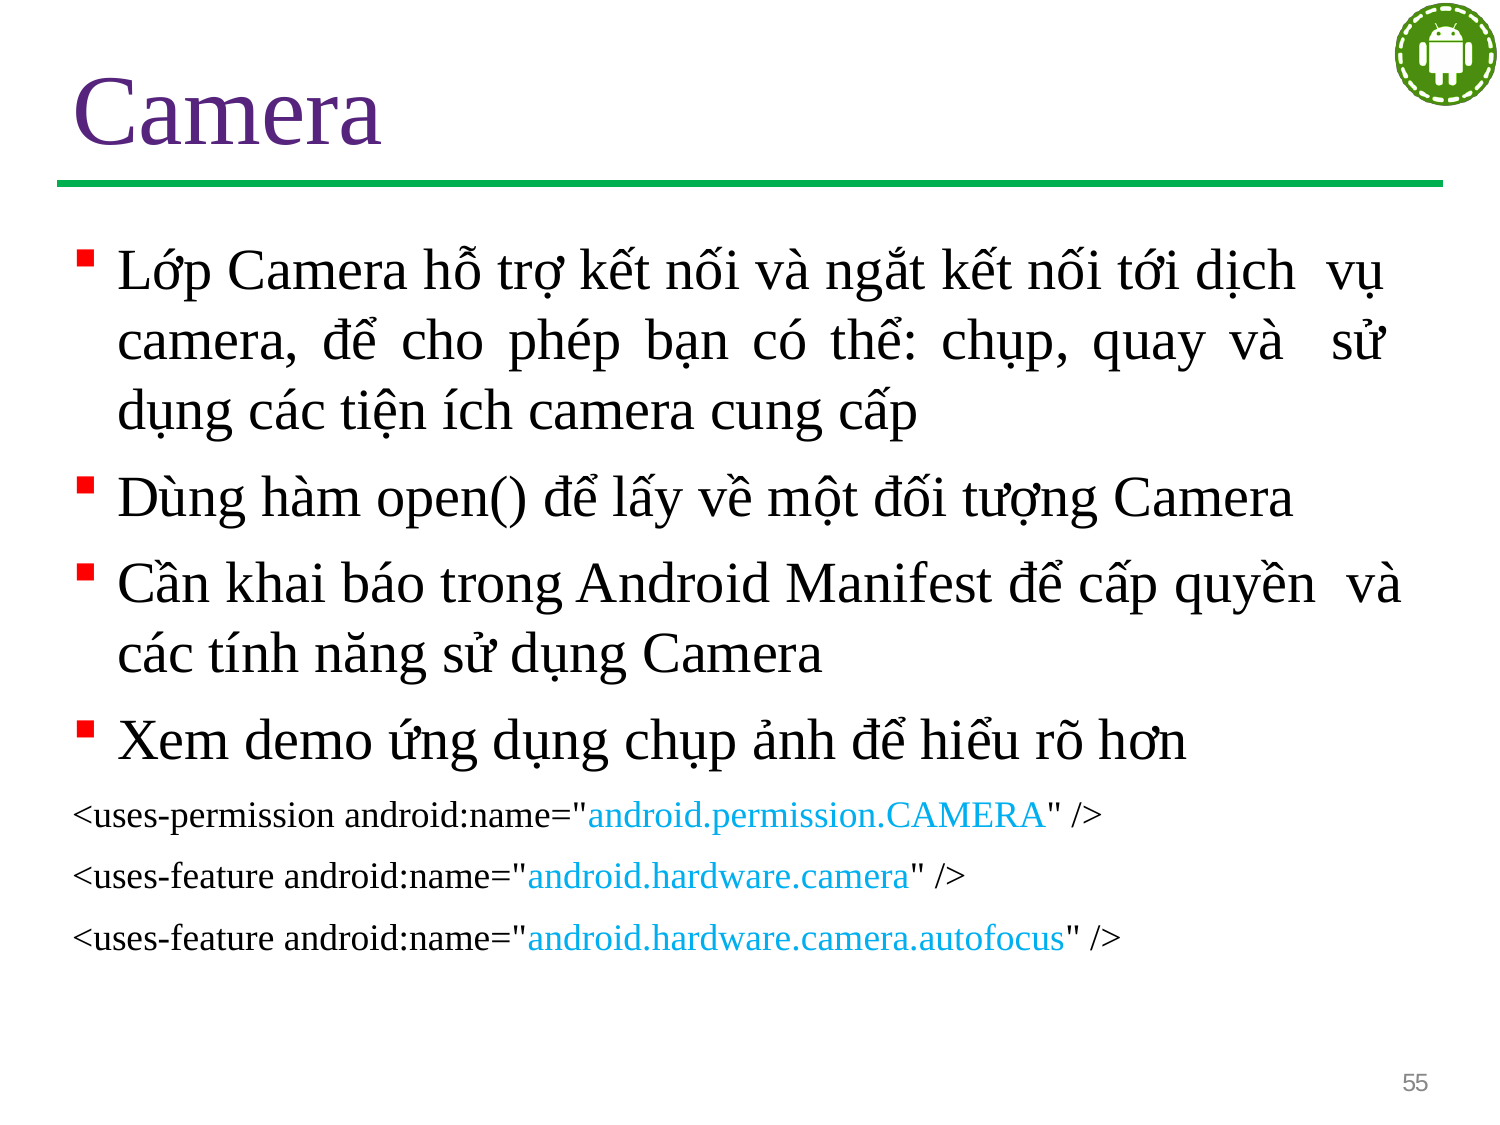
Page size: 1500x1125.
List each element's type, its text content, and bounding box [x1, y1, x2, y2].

picture [1391, 0, 1500, 109]
title Camera [70, 42, 386, 229]
slide_number 55 [1398, 1070, 1432, 1125]
text_box Lớp Camera hỗ trợ kết nối và ngắt kết nối tới dịch vụ camera, để cho phép bạn có thể: chụp, quay và sử dụng các tiện ích camera cung cấp Dùng hàm open() để lấy về một đối tượng Camera Cần khai báo trong Android Manifest để cấp quyền và các tính năng sử dụng Camera Xem demo ứng dụng chụp ảnh để hiểu rõ hơn <uses-permission android:name="android.permission.CAMERA" /> <uses-feature android:name="android.hardware.camera" /> <uses-feature android:name="android.hardware.camera.autofocus" /> [70, 229, 1404, 958]
